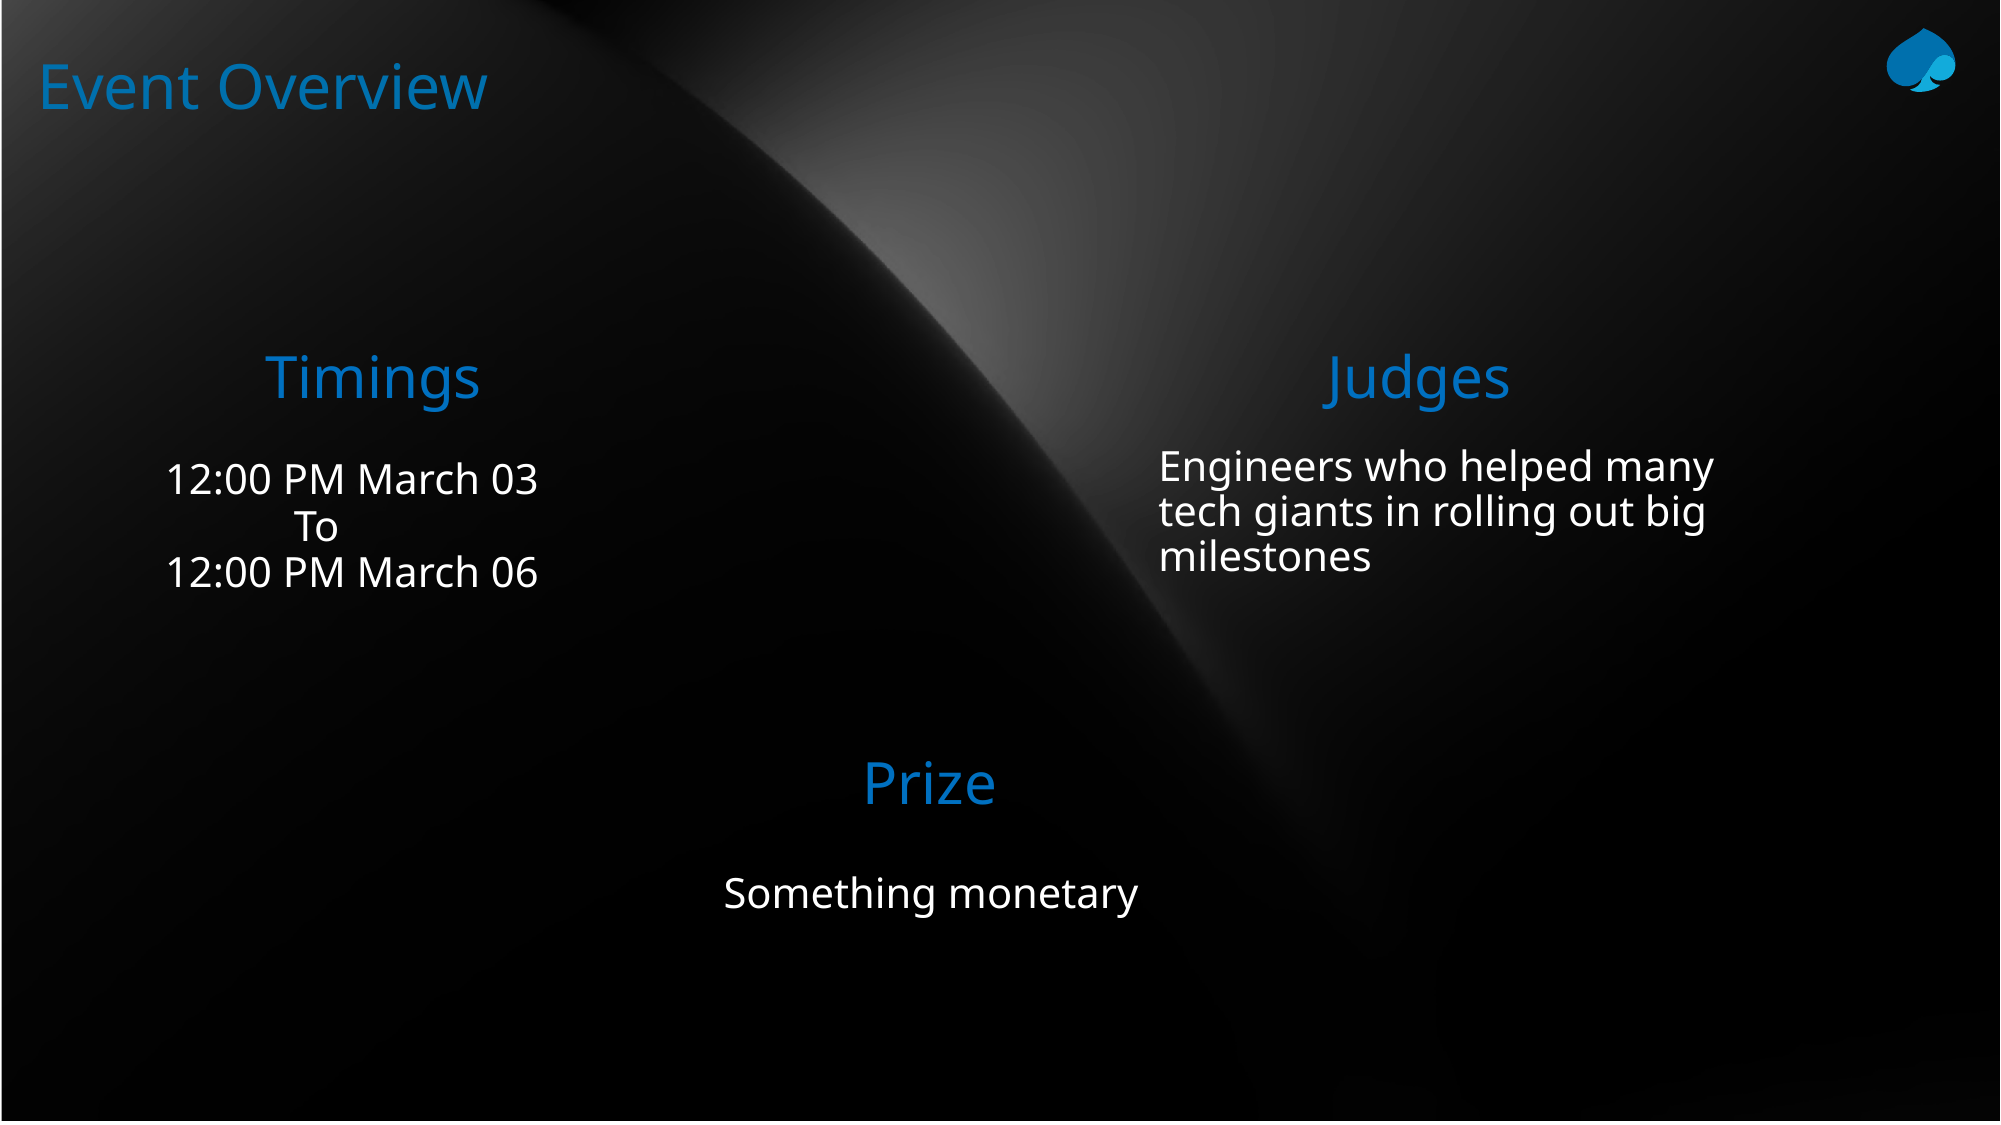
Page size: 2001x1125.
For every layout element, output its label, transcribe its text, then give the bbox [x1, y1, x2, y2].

text_box 12:00 PM March 03 To 12:00 PM March 06 [163, 457, 619, 639]
text_box Timings [155, 347, 591, 416]
text_box Judges [1190, 347, 1647, 416]
picture [1, 0, 2000, 1121]
text_box Something monetary [722, 871, 1178, 950]
text_box Engineers who helped many tech giants in rolling out big milestones [1156, 443, 1766, 654]
title Event Overview [37, 0, 1863, 180]
text_box [1136, 304, 1592, 458]
text_box Prize [701, 753, 1157, 832]
